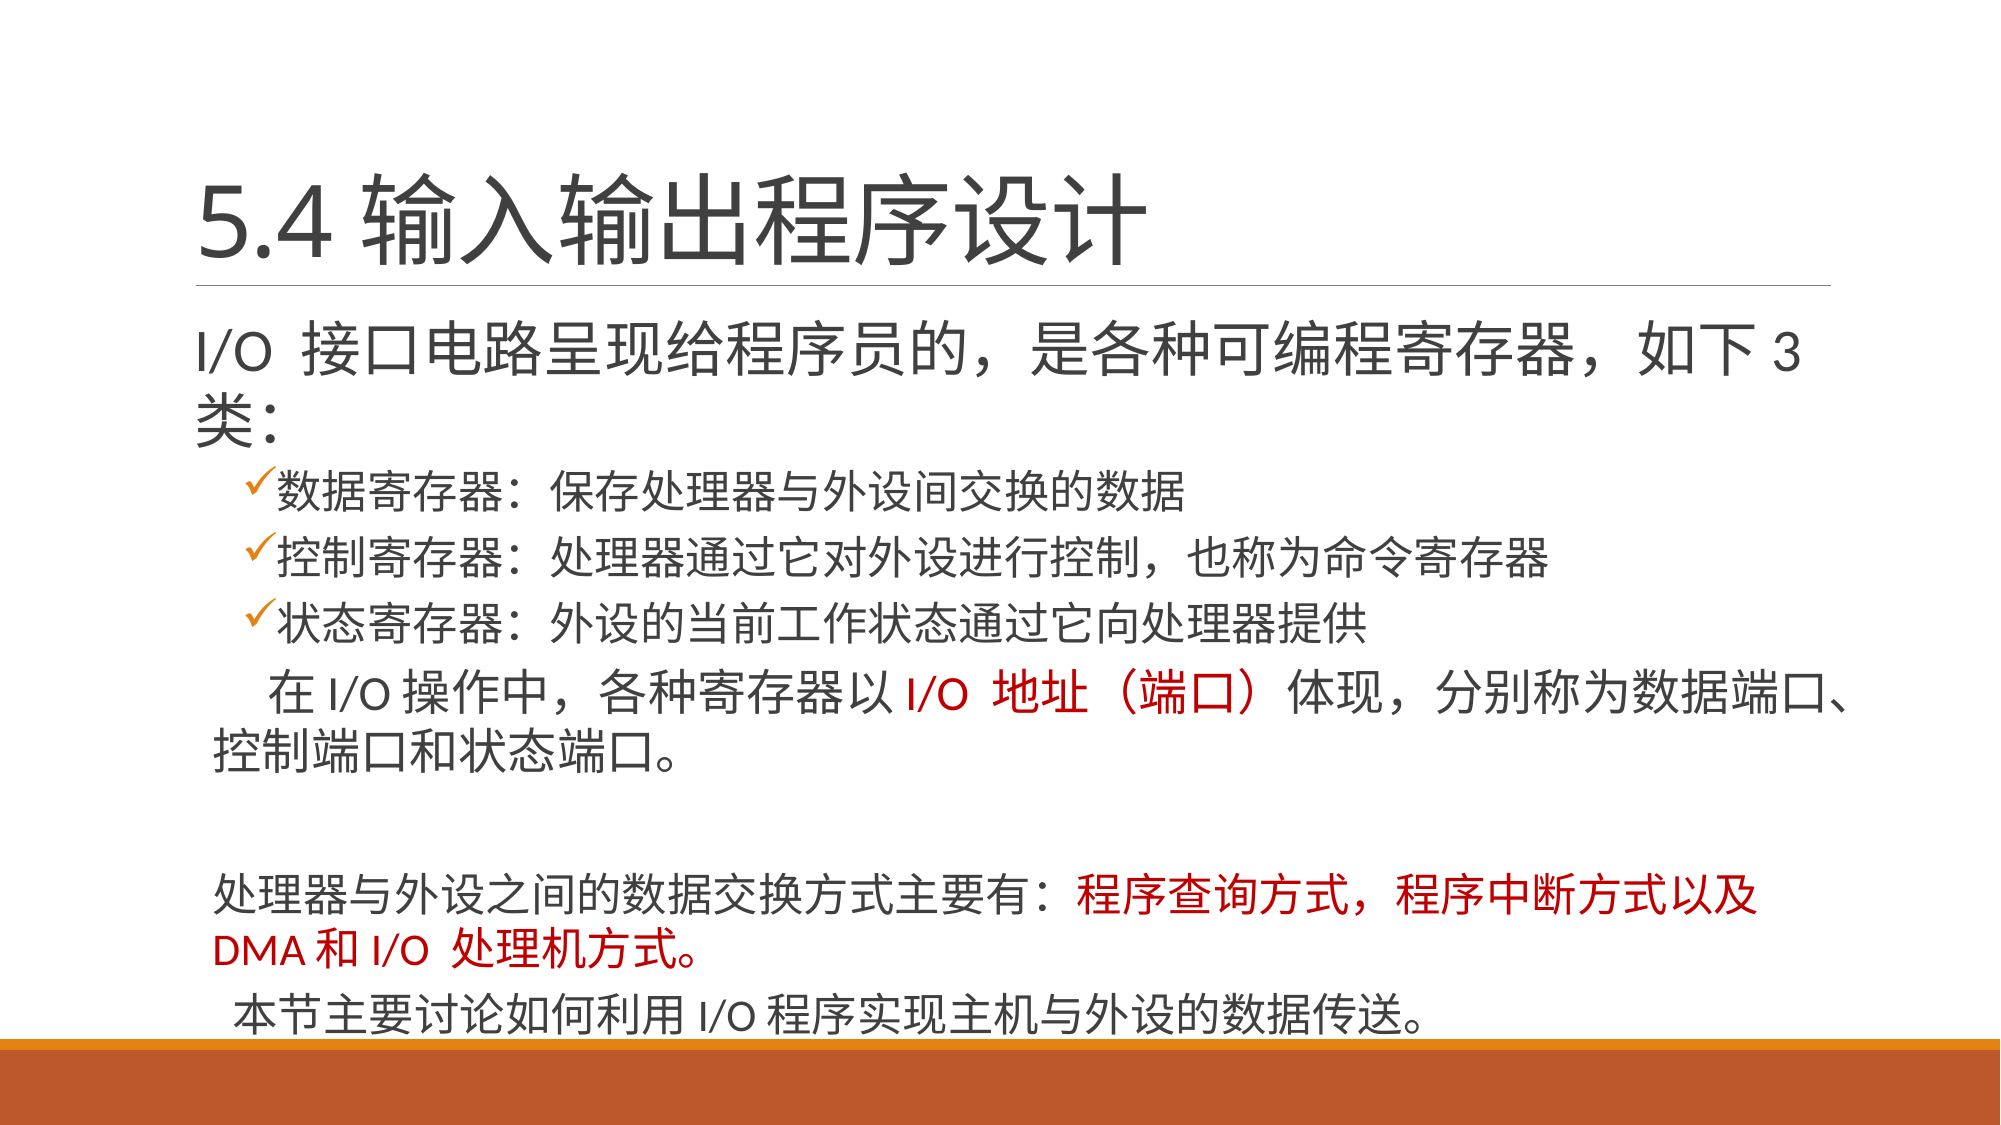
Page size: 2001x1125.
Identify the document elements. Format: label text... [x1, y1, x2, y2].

title 5.4输入输出程序设计 [180, 47, 1830, 285]
list I/O 接口电路呈现给程序员的，是各种可编程寄存器，如下3类： 数据寄存器：保存处理器与外设间交换的数据 控制寄存器：处理器通过它对外设进行控制，也称为命令寄存器 状态寄存器：外设的当前工作状态通过它向处理器提供 在I/O操作中，各种寄存器以I/O 地址（端口）体现，分别称为数据端口、控制端口和状态端口。 处理器与外设之间的数据交换方式主要有：程序查询方式，程序中断方式以及DMA和I/O 处理机方式。 本节主要讨论如何利用I/O程序实现主机与外设的数据传送。 [180, 302, 1830, 1049]
